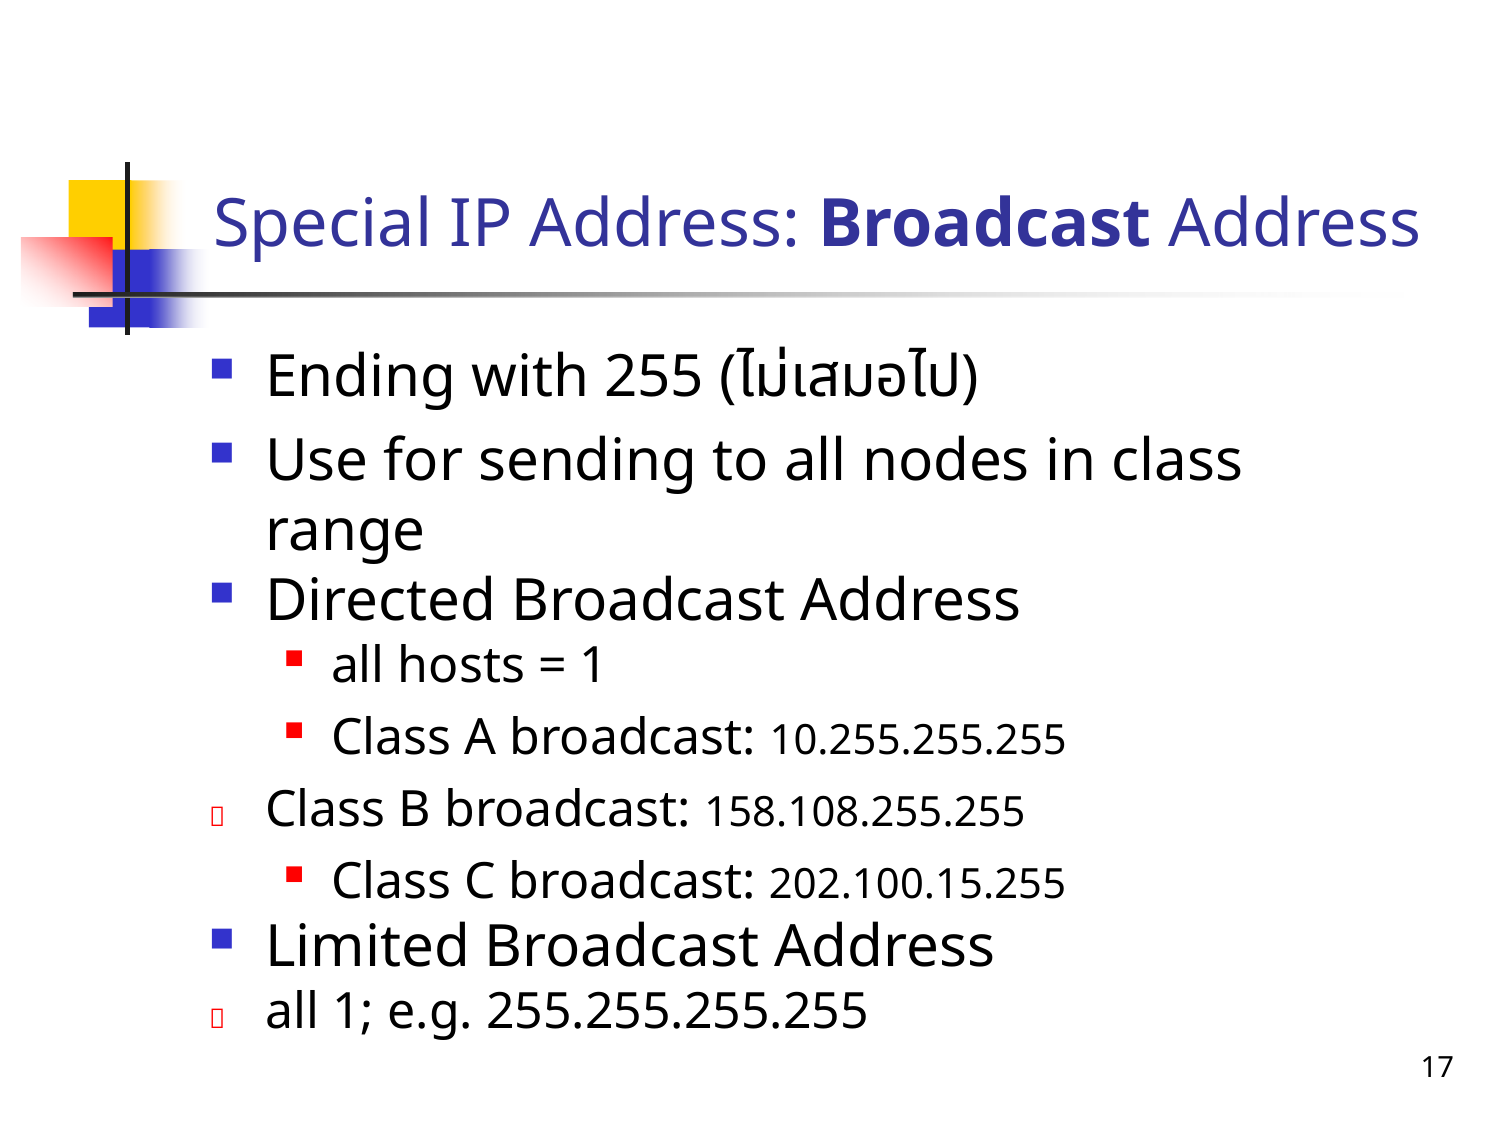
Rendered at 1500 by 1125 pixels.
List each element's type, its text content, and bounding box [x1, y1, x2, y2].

title Special IP Address: Broadcast Address [68, 156, 1432, 267]
slide_number 17 [1402, 1056, 1457, 1091]
text_box Ending with 255 (ไม่เสมอไป) Use for sending to all nodes in class range Directed Broadcast Address all hosts = 1 Class A broadcast: 10.255.255.255  Class B broadcast: 158.108.255.255 Class C broadcast: 202.100.15.255 Limited Broadcast Address  all 1; e.g. 255.255.255.255 [207, 338, 1357, 1039]
picture [20, 237, 1423, 328]
